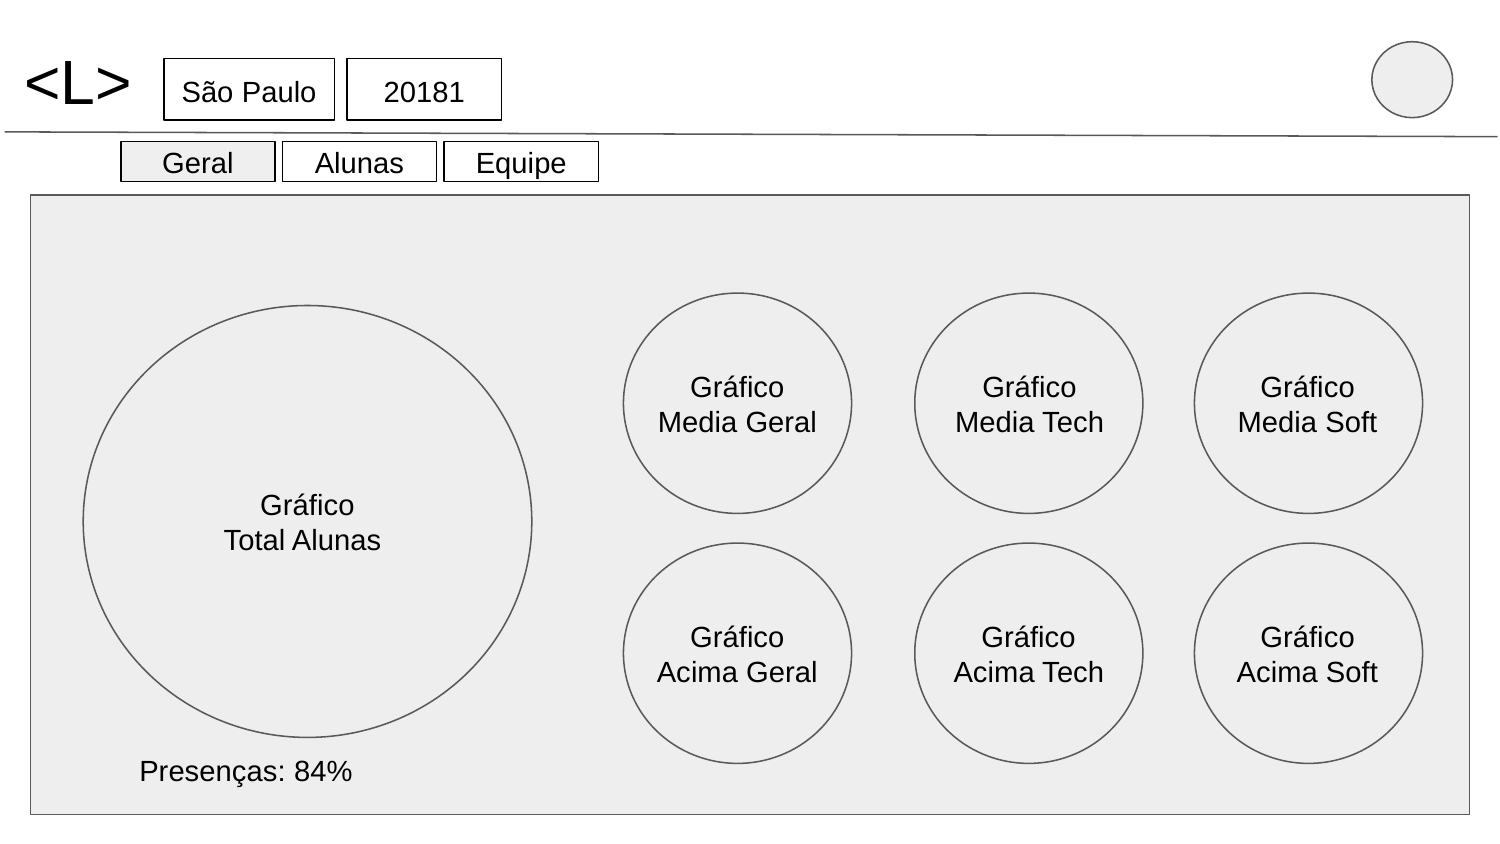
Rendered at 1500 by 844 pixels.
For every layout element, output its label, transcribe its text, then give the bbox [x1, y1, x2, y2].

text_box [914, 543, 1143, 764]
text_box Equipe [444, 145, 599, 182]
text_box [30, 195, 1470, 815]
text_box Alunas [282, 145, 437, 182]
text_box Gráfico Acima Soft [1208, 615, 1407, 692]
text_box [4, 131, 1498, 137]
text_box <L> [9, 26, 152, 120]
text_box [623, 293, 852, 514]
text_box [1194, 293, 1423, 514]
text_box Gráfico Total Alunas [208, 483, 407, 560]
text_box Gráfico Media Tech [930, 365, 1129, 442]
text_box [1371, 41, 1453, 118]
text_box Gráfico Acima Geral [638, 615, 837, 692]
text_box Gráfico Media Geral [638, 365, 837, 442]
text_box Geral [120, 145, 276, 182]
text_box Presenças: 84% [124, 749, 475, 790]
text_box [623, 543, 852, 764]
text_box [83, 305, 532, 738]
text_box Gráfico Acima Tech [929, 615, 1128, 692]
text_box [1194, 543, 1423, 764]
text_box [914, 293, 1143, 514]
text_box São Paulo [163, 58, 335, 121]
text_box 20181 [347, 58, 502, 121]
text_box Gráfico Media Soft [1208, 365, 1407, 442]
